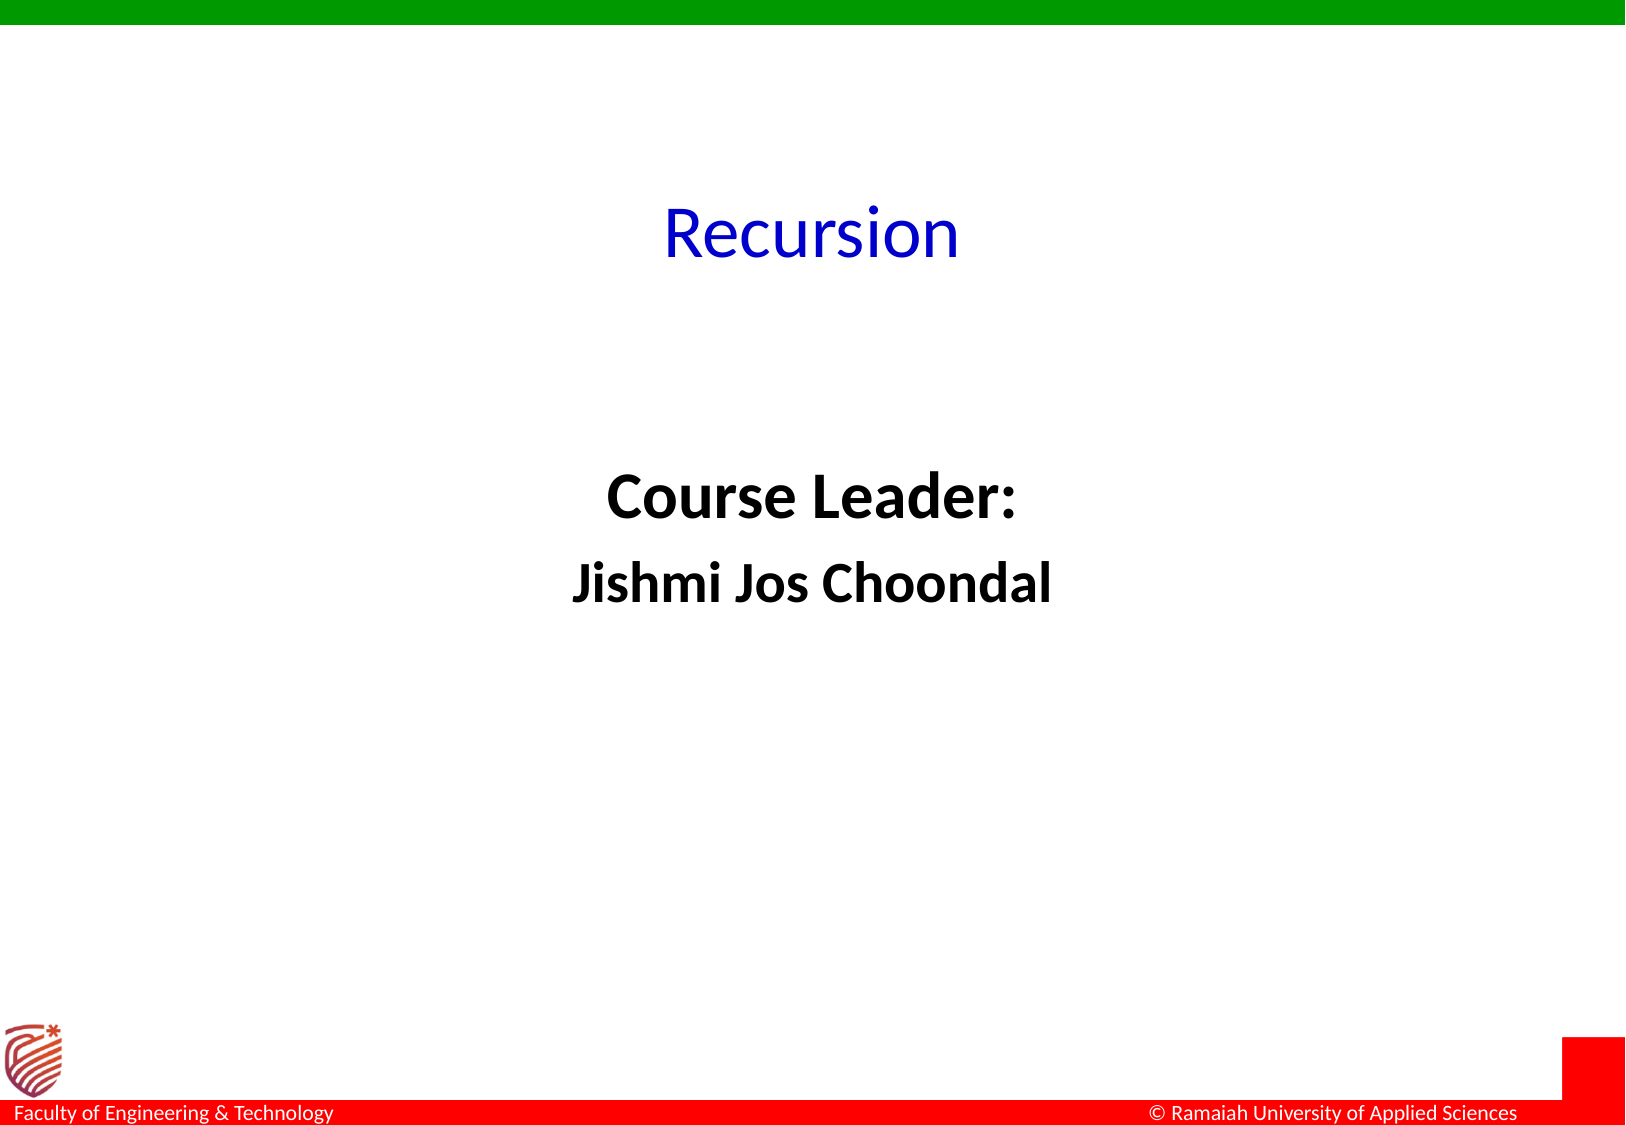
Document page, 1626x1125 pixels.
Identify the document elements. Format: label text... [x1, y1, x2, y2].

text_box Recursion [225, 174, 1400, 330]
picture [0, 1013, 69, 1100]
text_box Course Leader: Jishmi Jos Choondal [312, 444, 1313, 963]
